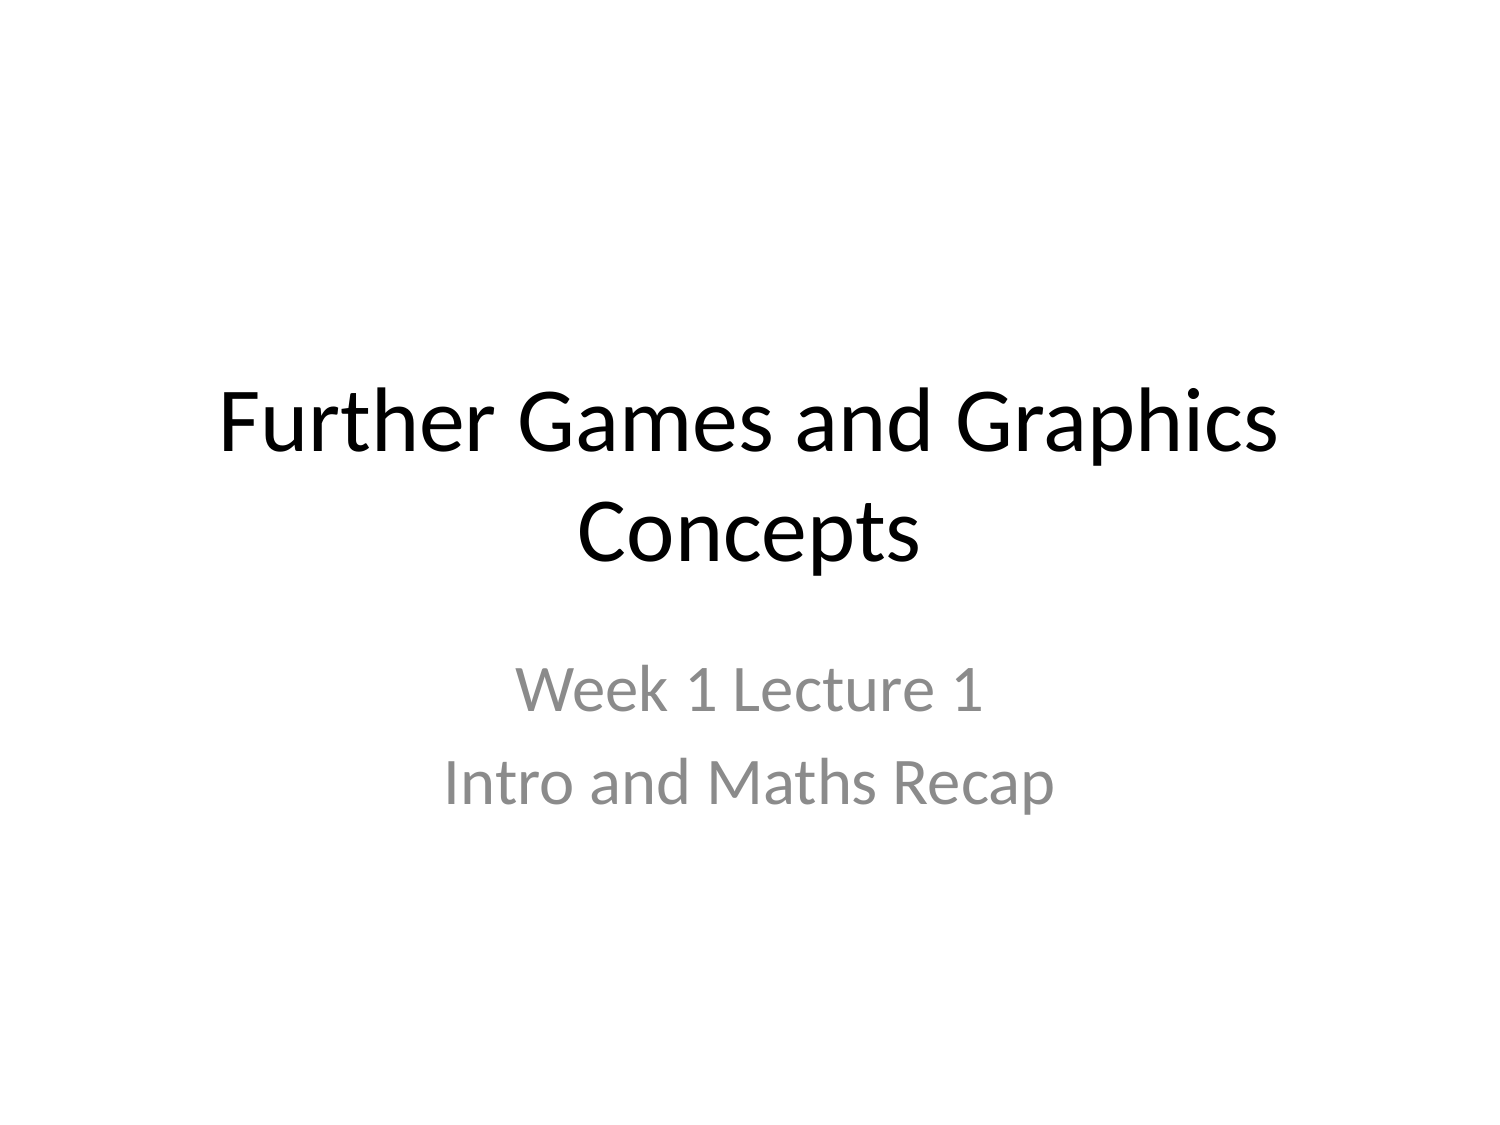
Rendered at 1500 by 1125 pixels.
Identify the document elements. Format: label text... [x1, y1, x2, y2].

title Further Games and Graphics Concepts [112, 349, 1388, 591]
subtitle Week 1 Lecture 1 Intro and Maths Recap [225, 637, 1275, 925]
